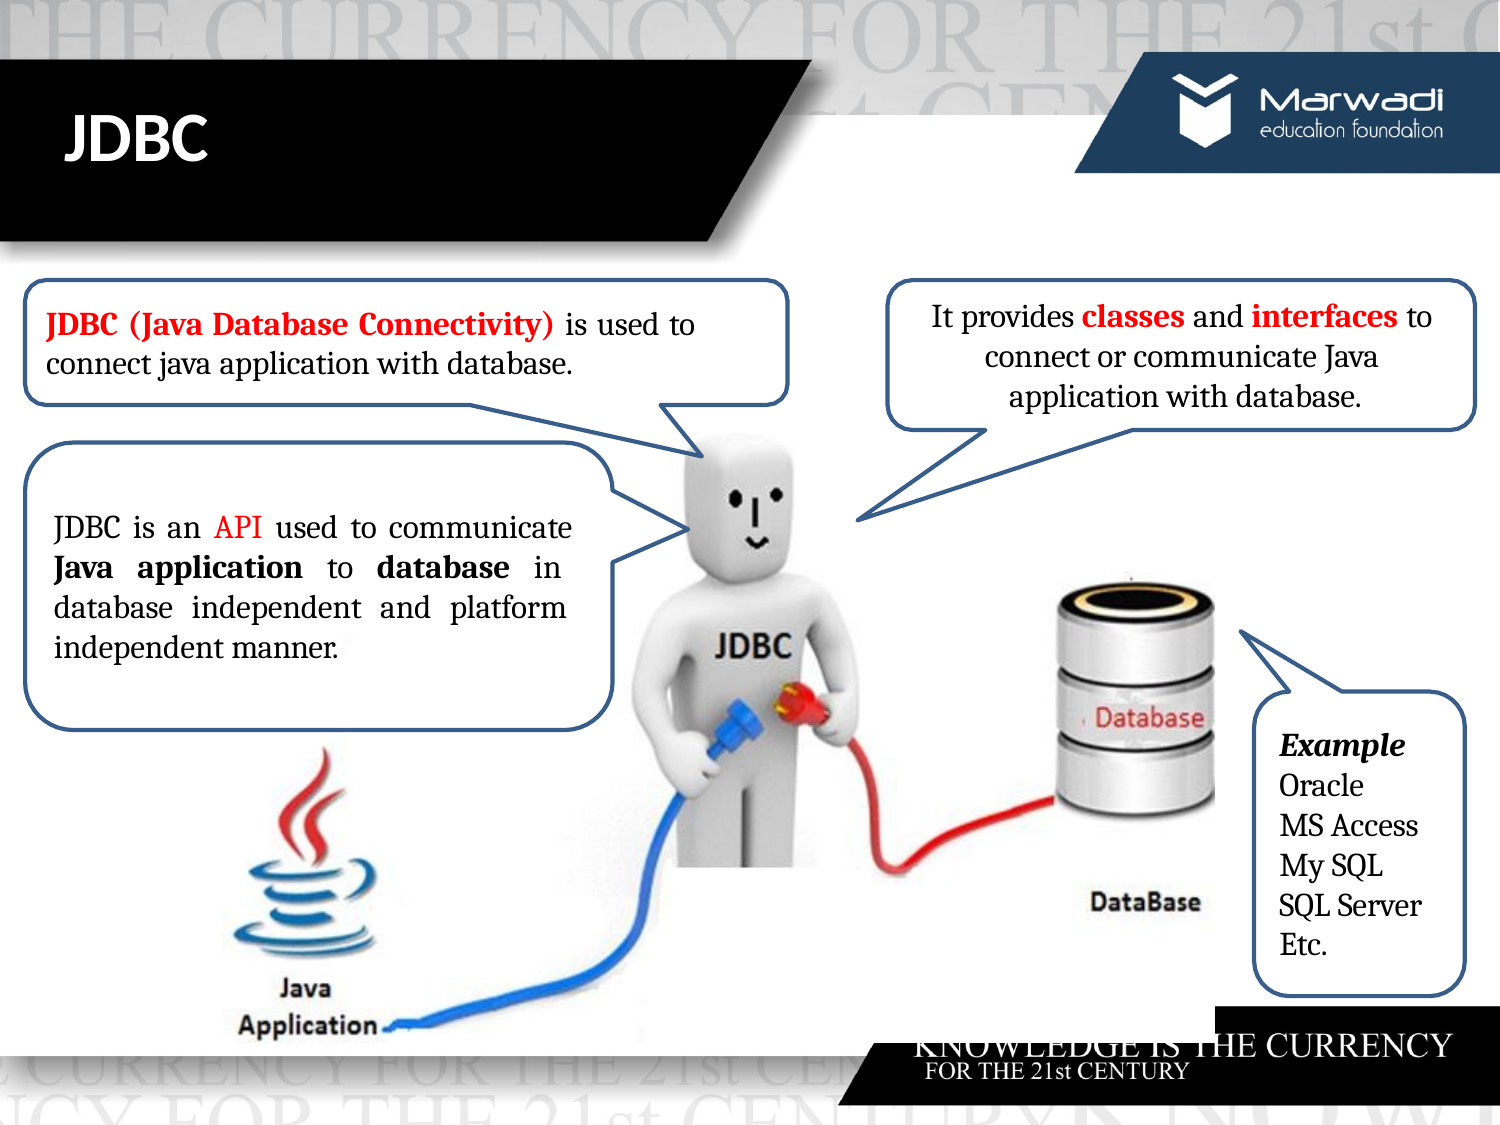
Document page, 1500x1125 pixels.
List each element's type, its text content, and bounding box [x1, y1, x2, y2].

picture [0, 0, 1500, 1125]
text_box It provides classes and interfaces to connect or communicate Java application with database. [920, 292, 1450, 414]
text_box [887, 280, 1476, 431]
text_box [1240, 631, 1465, 997]
text_box JDBC (Java Database Connectivity) is used to connect java application with database. [43, 299, 768, 382]
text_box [22, 433, 1216, 1044]
text_box [25, 280, 788, 431]
text_box Example Oracle MS Access My SQL SQL Server Etc. [1277, 721, 1438, 963]
title JDBC [62, 88, 213, 279]
